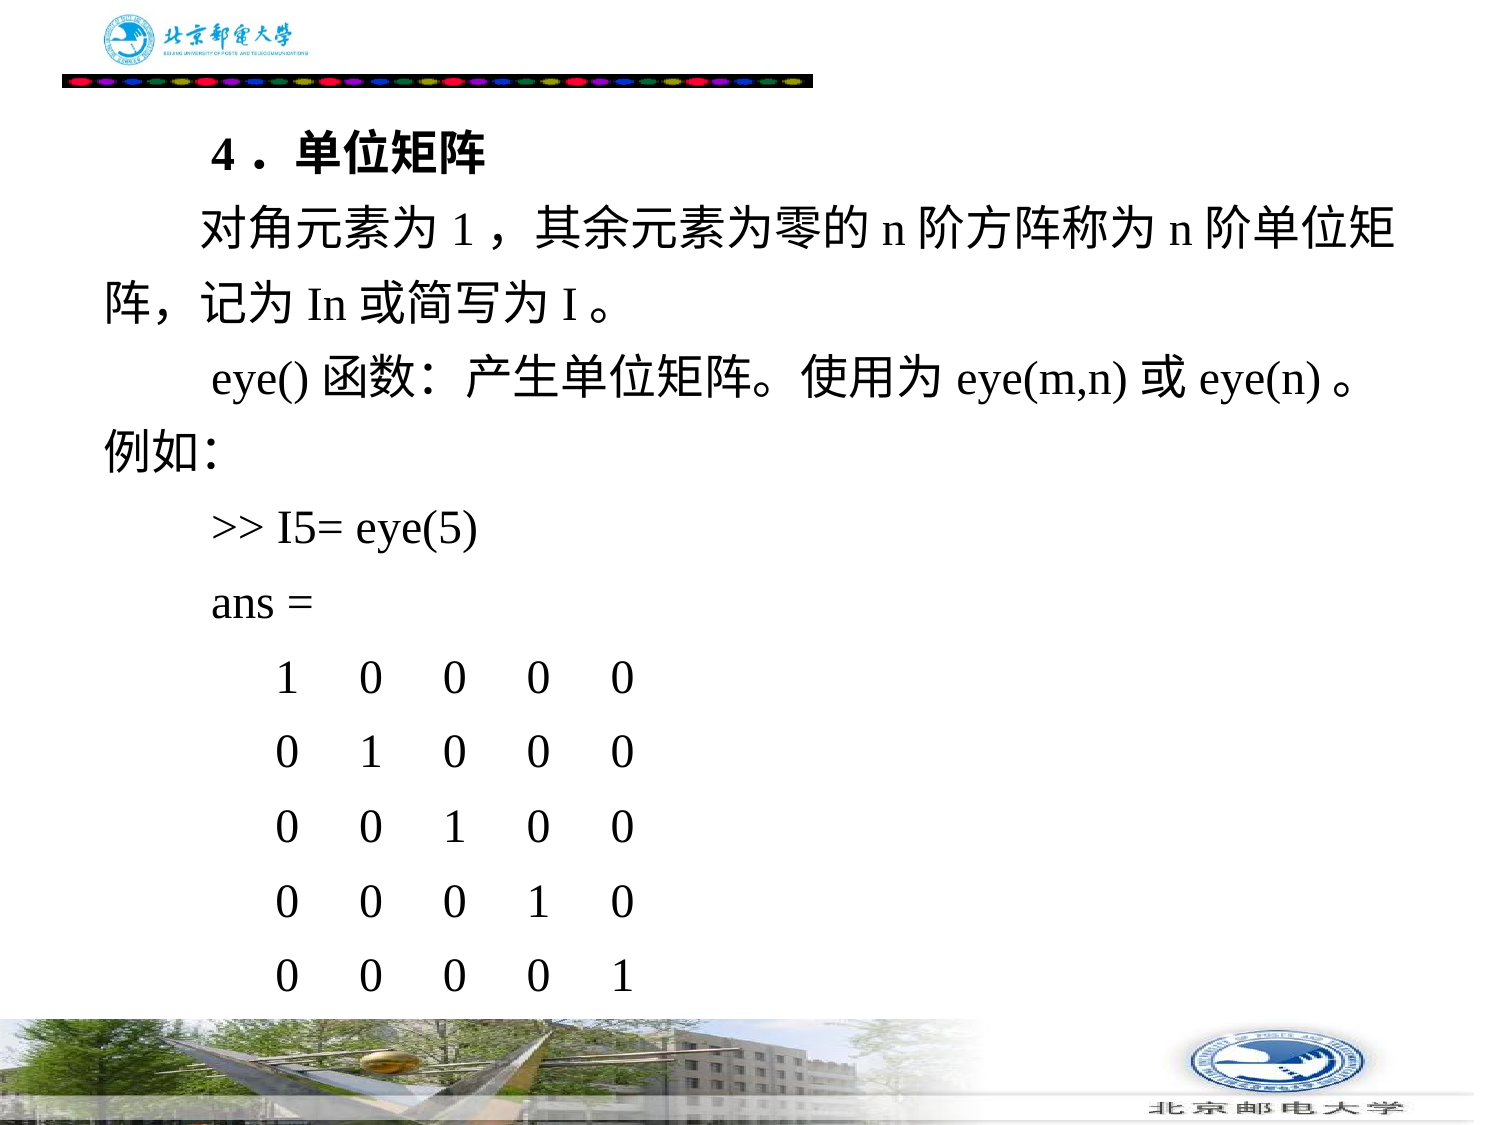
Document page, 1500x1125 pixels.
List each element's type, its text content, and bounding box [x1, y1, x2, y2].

picture [62, 74, 813, 88]
picture [77, 10, 334, 70]
title 4．单位矩阵 对角元素为1，其余元素为零的n阶方阵称为n阶单位矩阵，记为In或简写为I。 eye()函数：产生单位矩阵。使用为eye(m,n)或eye(n)。例如： >> I5= eye(5) ans = 1 0 0 0 0 0 1 0 0 0 0 0 1 0 0 0 0 0 1 0 0 0 0 0 1 [88, 98, 1420, 1024]
picture [0, 1019, 1474, 1125]
